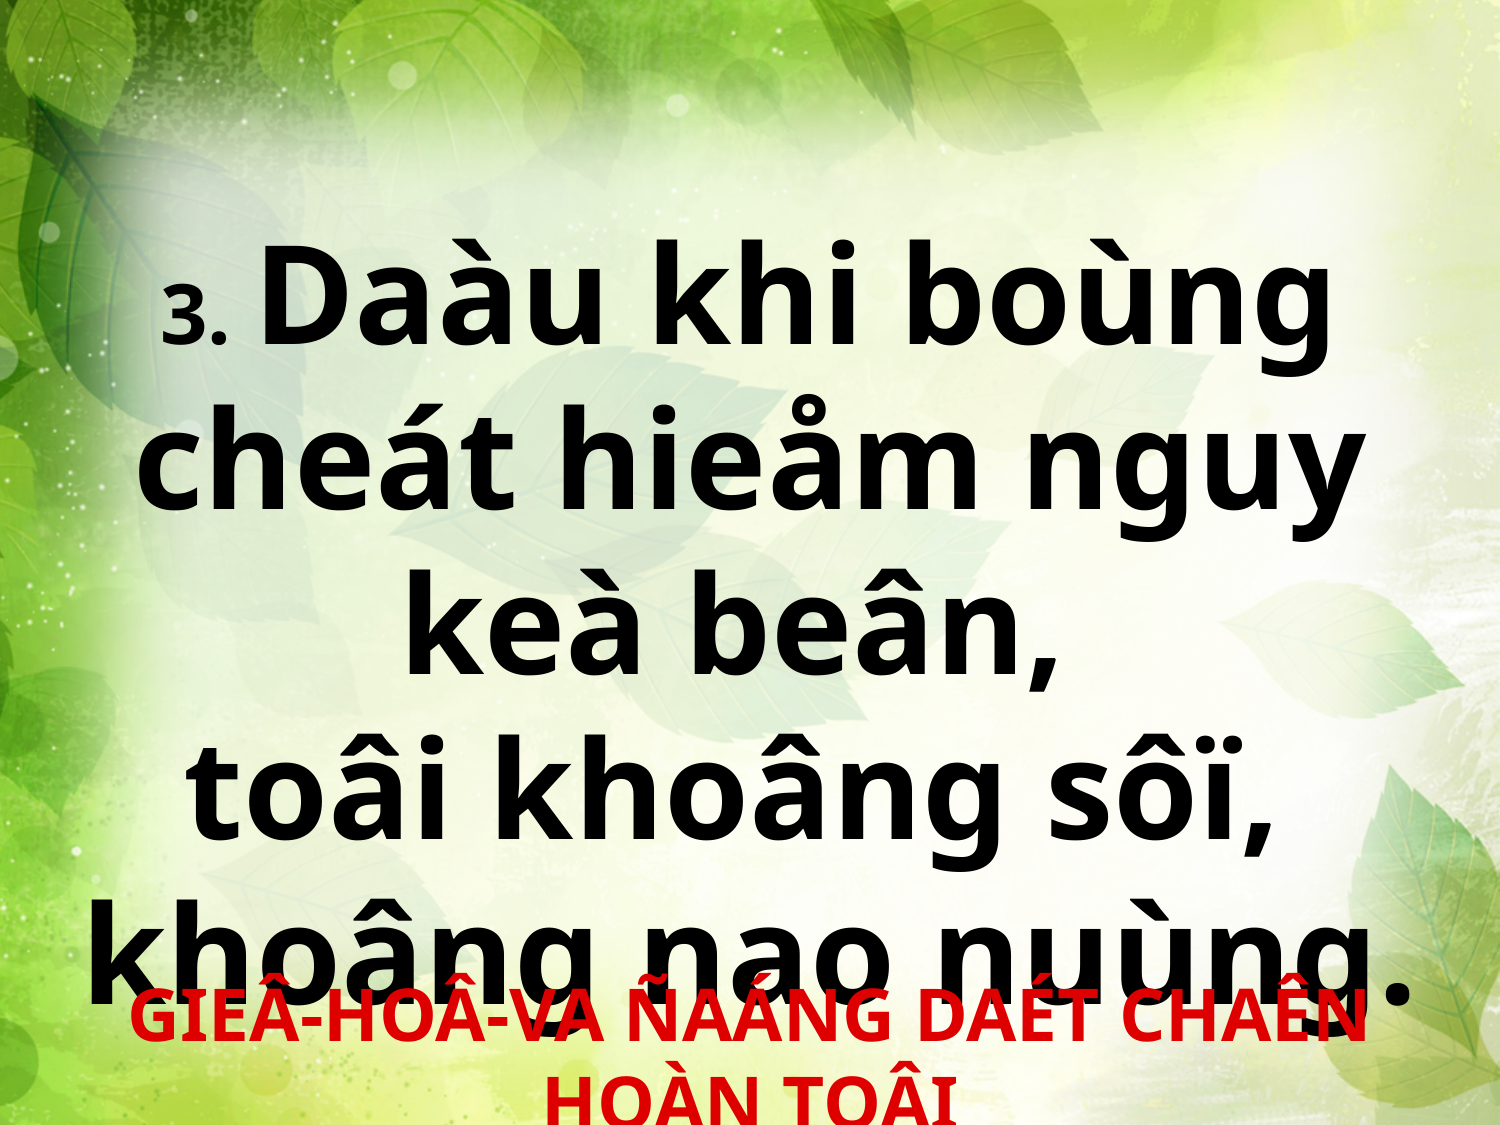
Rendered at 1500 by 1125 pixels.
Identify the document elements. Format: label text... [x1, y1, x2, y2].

picture [0, 0, 1500, 200]
text_box GIEÂ-HOÂ-VA ÑAÁNG DAÉT CHAÊN HOÀN TOÂI [0, 999, 1500, 1113]
picture [0, 1113, 1500, 1125]
text_box 3. Daàu khi boùng cheát hieåm nguy keà beân, toâi khoâng sôï, khoâng nao nuùng. [0, 200, 1500, 999]
